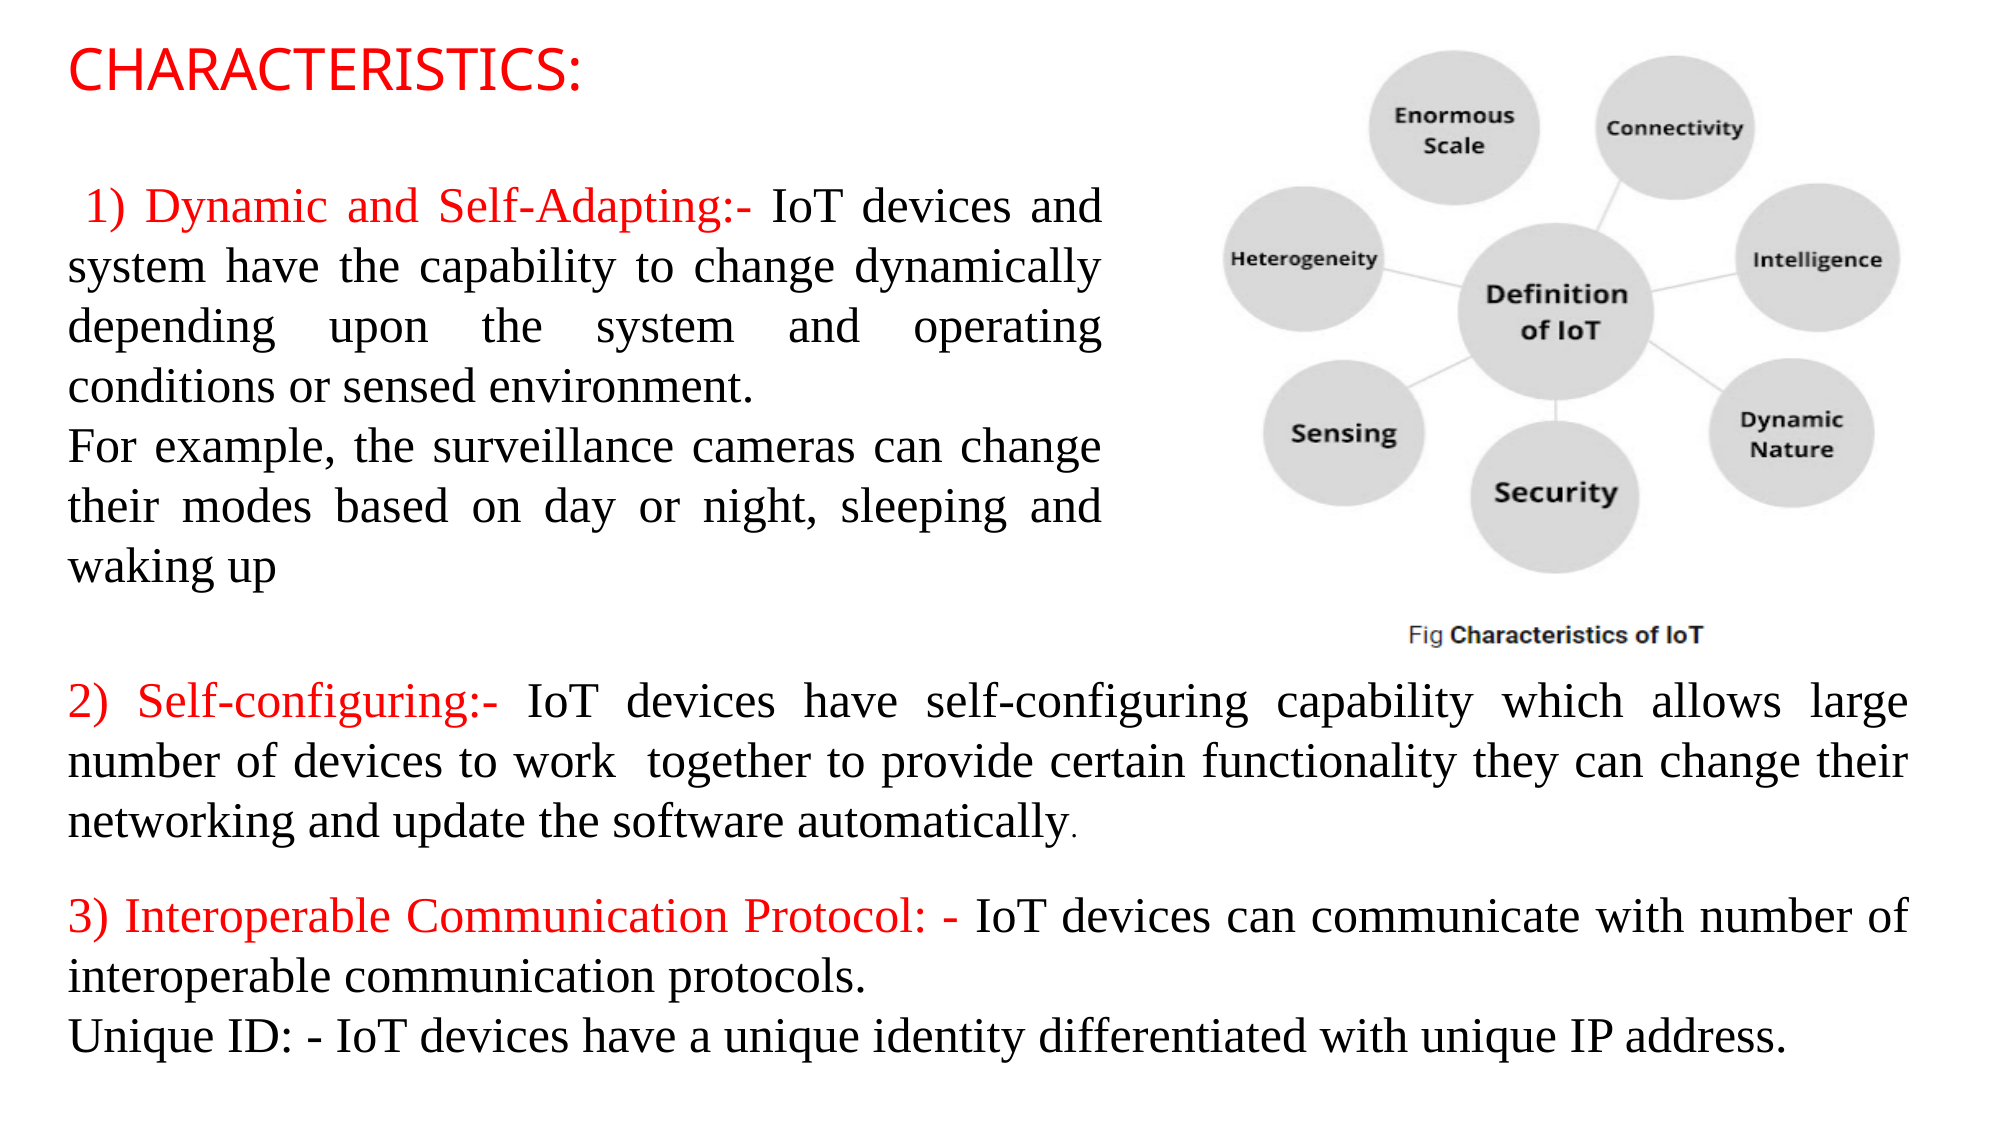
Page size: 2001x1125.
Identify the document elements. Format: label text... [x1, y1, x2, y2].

text_box CHARACTERISTICS: 1) Dynamic and Self-Adapting:- IoT devices and system have the capability to change dynamically depending upon the system and operating conditions or sensed environment. For example, the surveillance cameras can change their modes based on day or night, sleeping and waking up [52, 24, 1118, 600]
text_box 2) Self-configuring:- IoT devices have self-configuring capability which allows large number of devices to work together to provide certain functionality they can change their networking and update the software automatically. 3) Interoperable Communication Protocol: - IoT devices can communicate with number of interoperable communication protocols. Unique ID: - IoT devices have a unique identity differentiated with unique IP address. [52, 660, 1926, 1105]
picture [1132, 24, 1973, 661]
